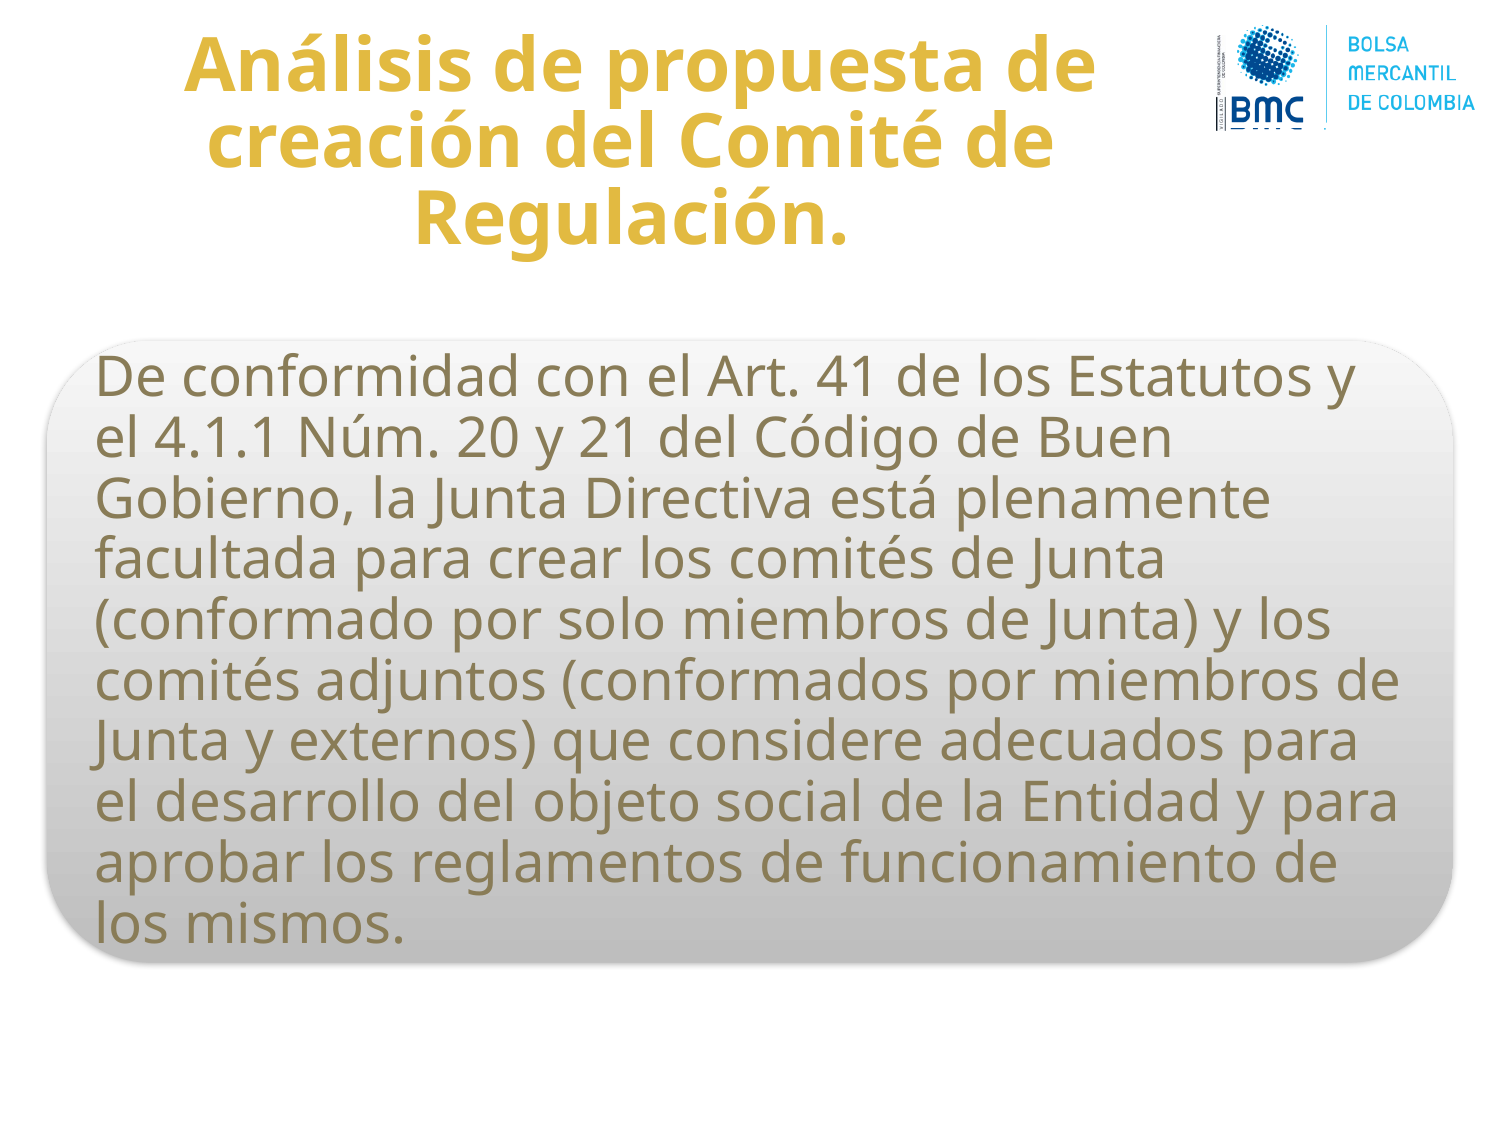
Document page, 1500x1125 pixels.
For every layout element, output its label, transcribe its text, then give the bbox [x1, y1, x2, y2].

picture [1228, 25, 1478, 135]
picture [1216, 35, 1226, 131]
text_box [46, 315, 1454, 989]
text_box Análisis de propuesta de creación del Comité de Regulación. [46, 30, 1216, 213]
